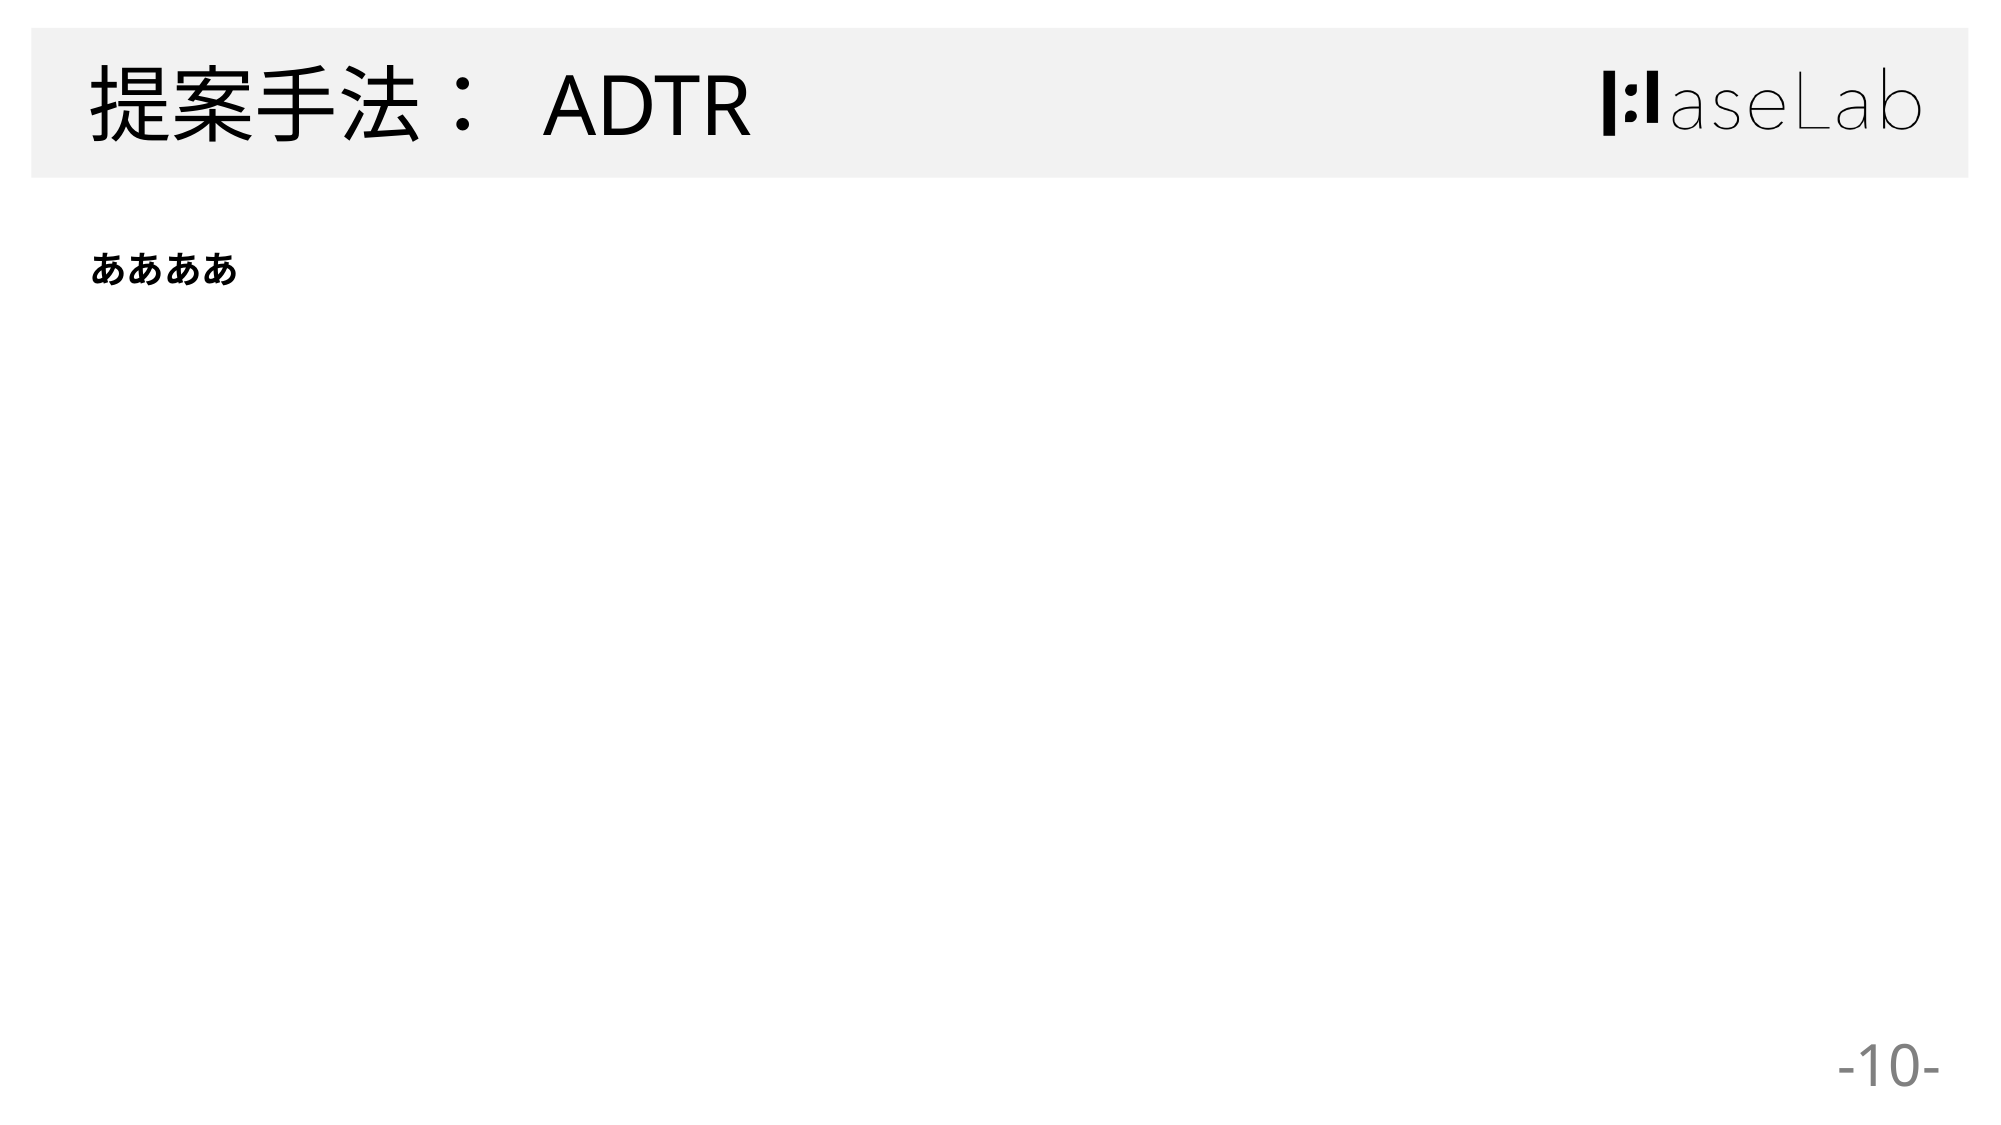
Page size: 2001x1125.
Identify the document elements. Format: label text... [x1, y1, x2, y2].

text_box ああああ [74, 238, 255, 298]
slide_number -10- [1803, 1035, 1975, 1102]
text_box 提案手法： ADTR [73, 44, 1244, 159]
picture [1597, 45, 1927, 161]
